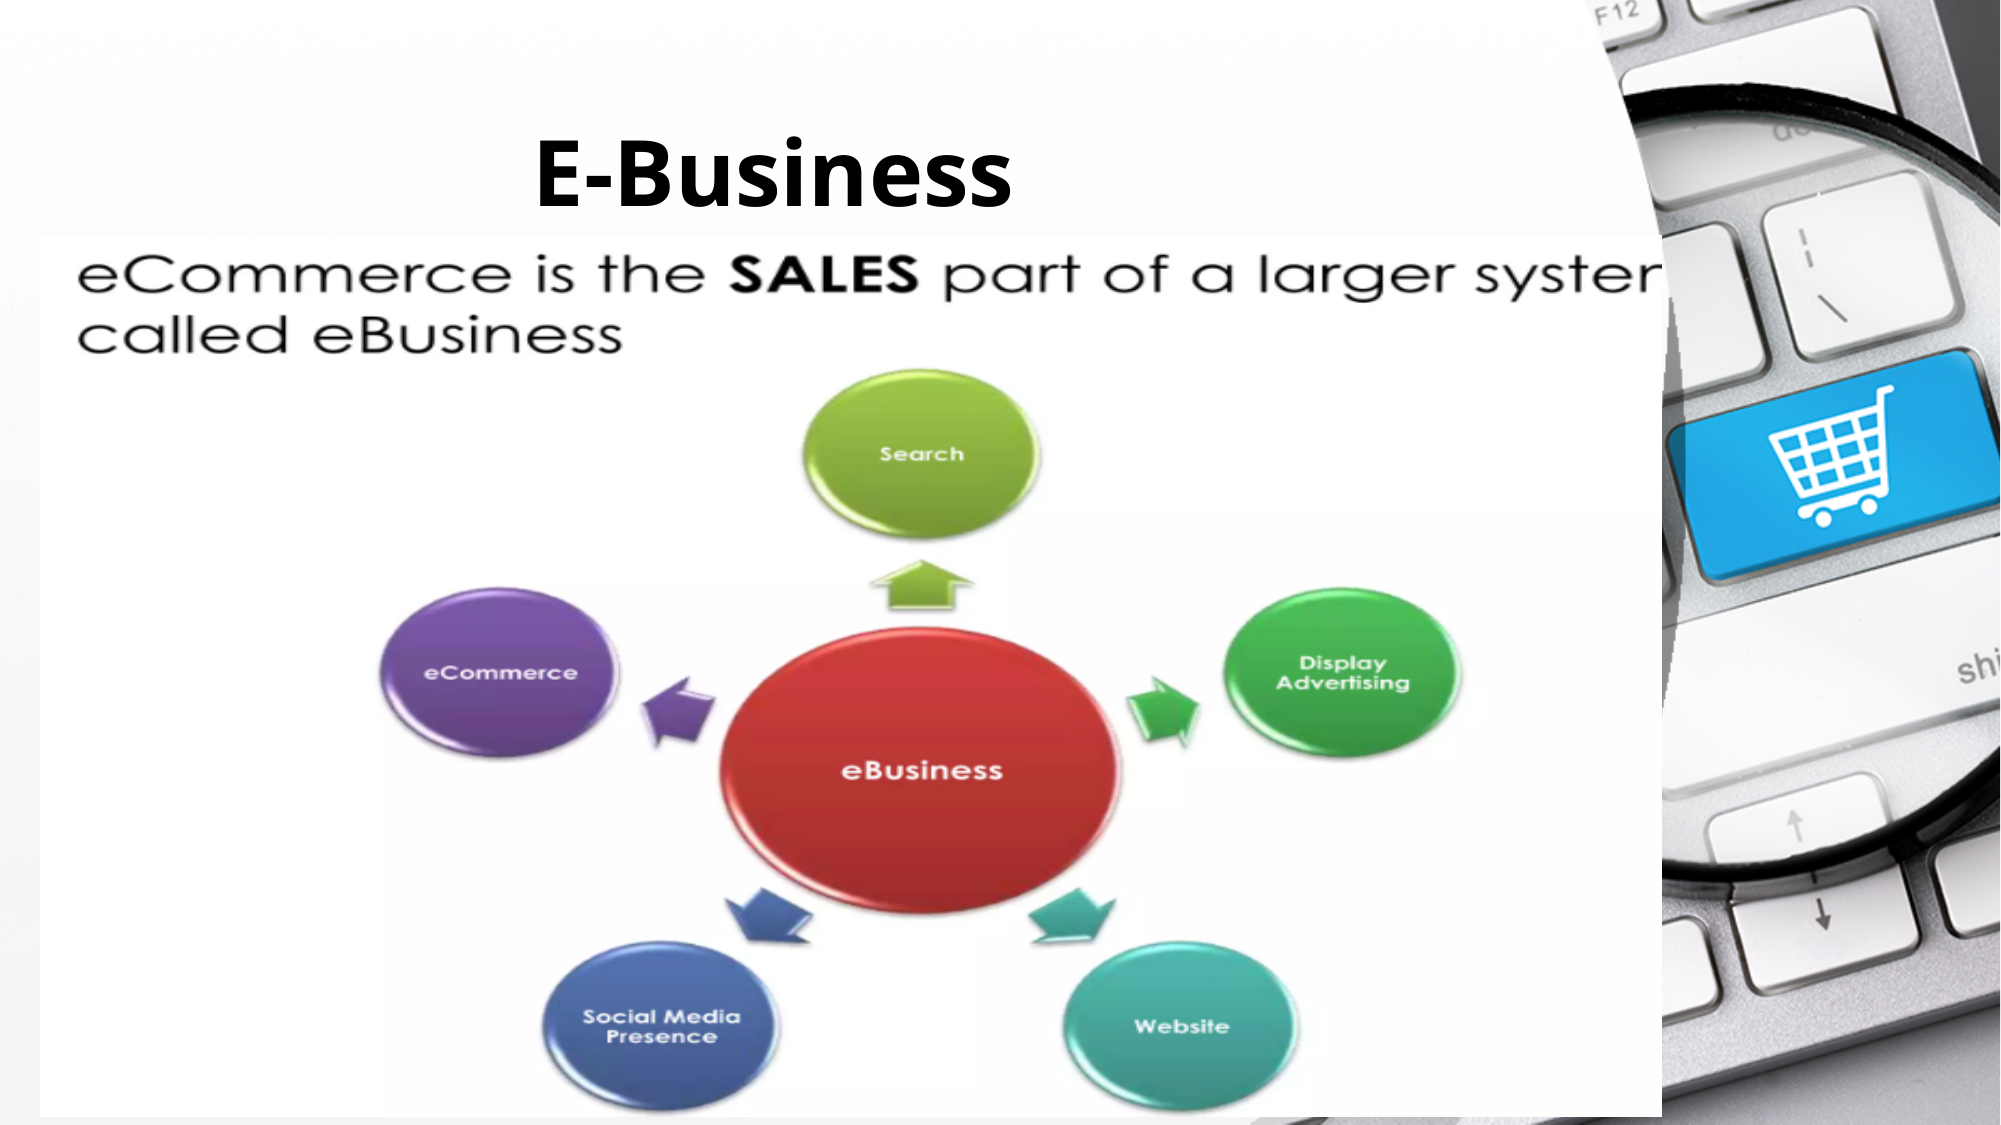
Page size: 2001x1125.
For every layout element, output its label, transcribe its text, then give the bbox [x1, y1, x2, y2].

title E-Business [66, 68, 1482, 235]
picture [0, 0, 2001, 1125]
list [40, 235, 1662, 1117]
